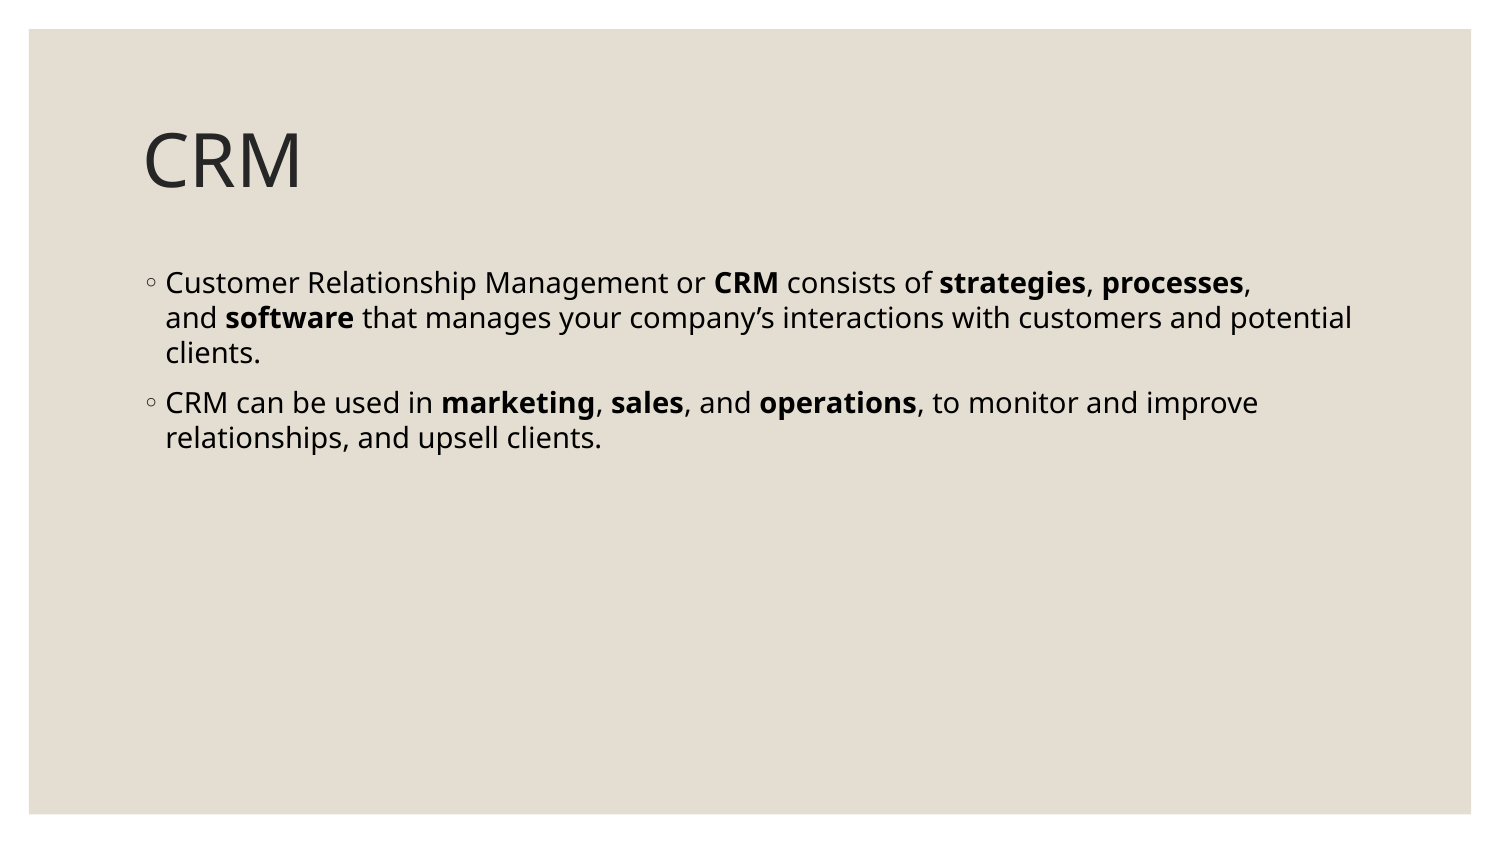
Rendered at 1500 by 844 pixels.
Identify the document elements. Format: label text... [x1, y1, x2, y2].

title CRM [131, 79, 1369, 248]
list Customer Relationship Management or CRM consists of strategies, processes, and software that manages your company’s interactions with customers and potential clients. CRM can be used in marketing, sales, and operations, to monitor and improve relationships, and upsell clients. [131, 258, 1369, 743]
